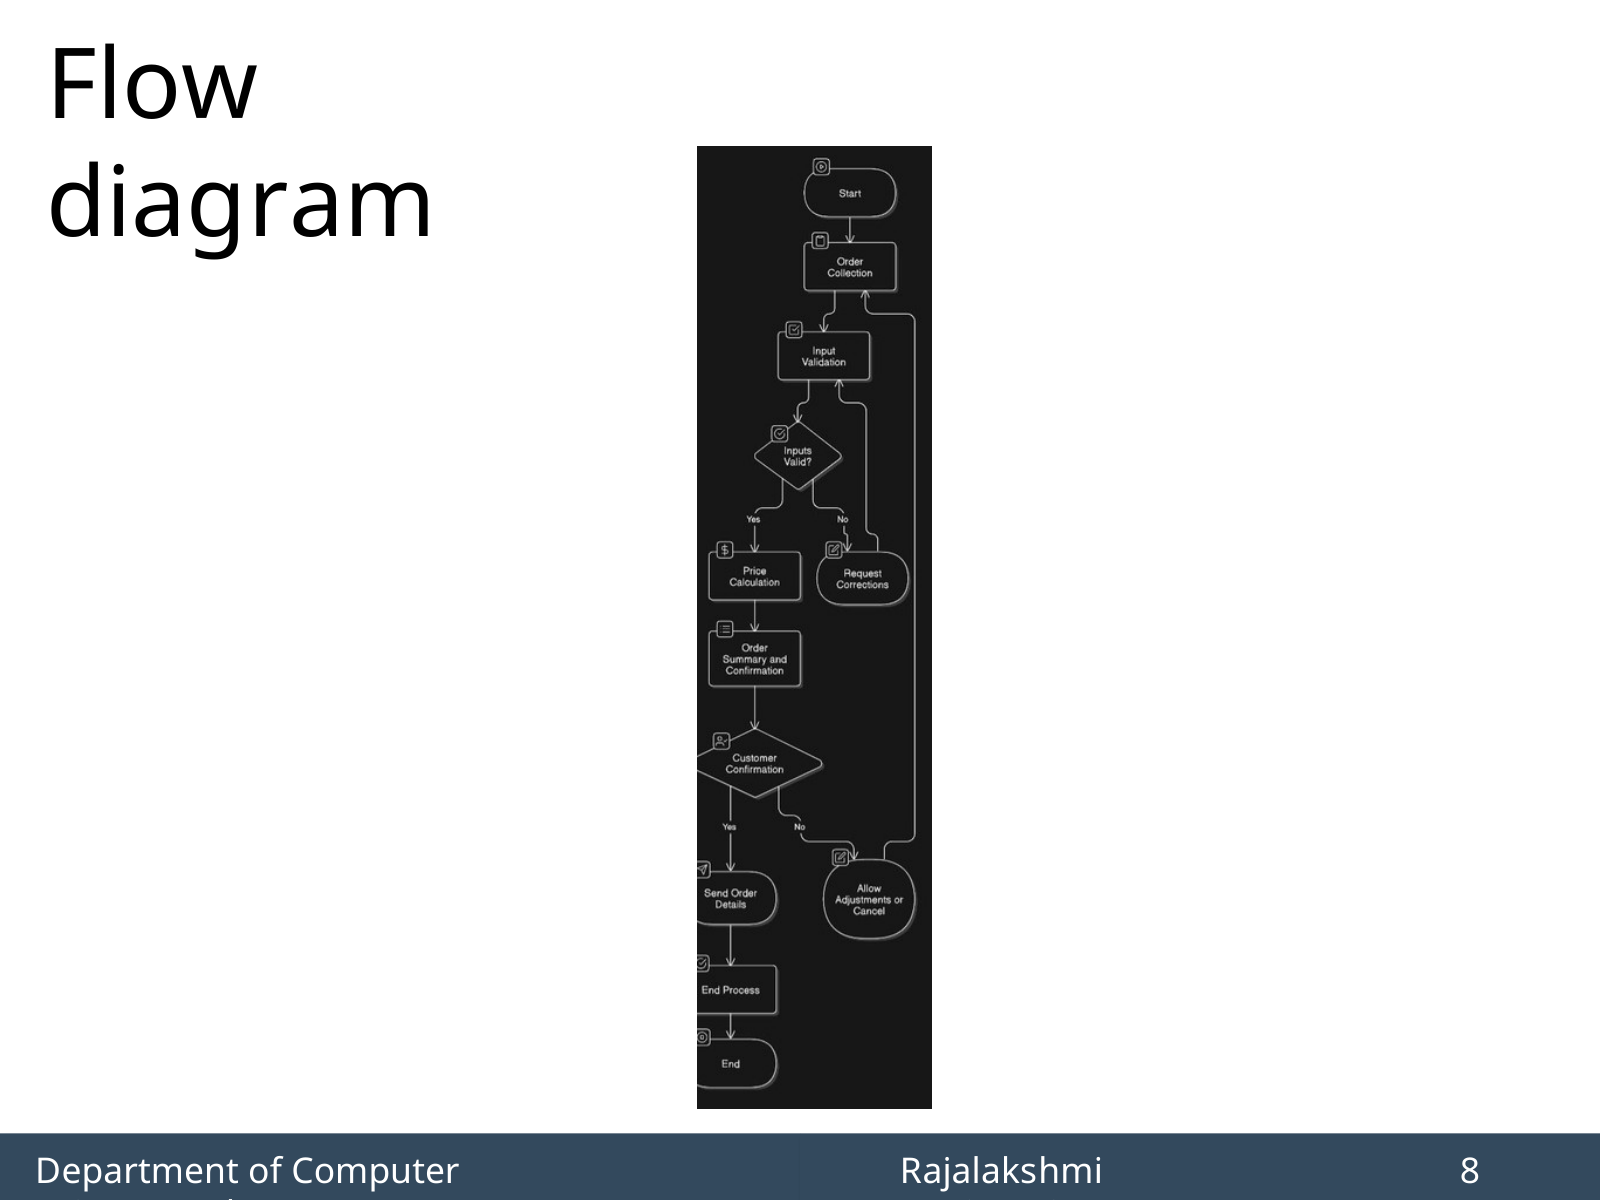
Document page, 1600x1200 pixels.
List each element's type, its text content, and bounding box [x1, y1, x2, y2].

text_box 8 [1453, 1147, 1500, 1191]
picture [0, 1129, 1600, 1200]
picture [697, 145, 933, 1109]
slide_number Rajalakshmi Engineering [897, 1147, 1265, 1200]
title Flow diagram [44, 18, 587, 256]
footer Department of Computer Science and [33, 1147, 585, 1200]
